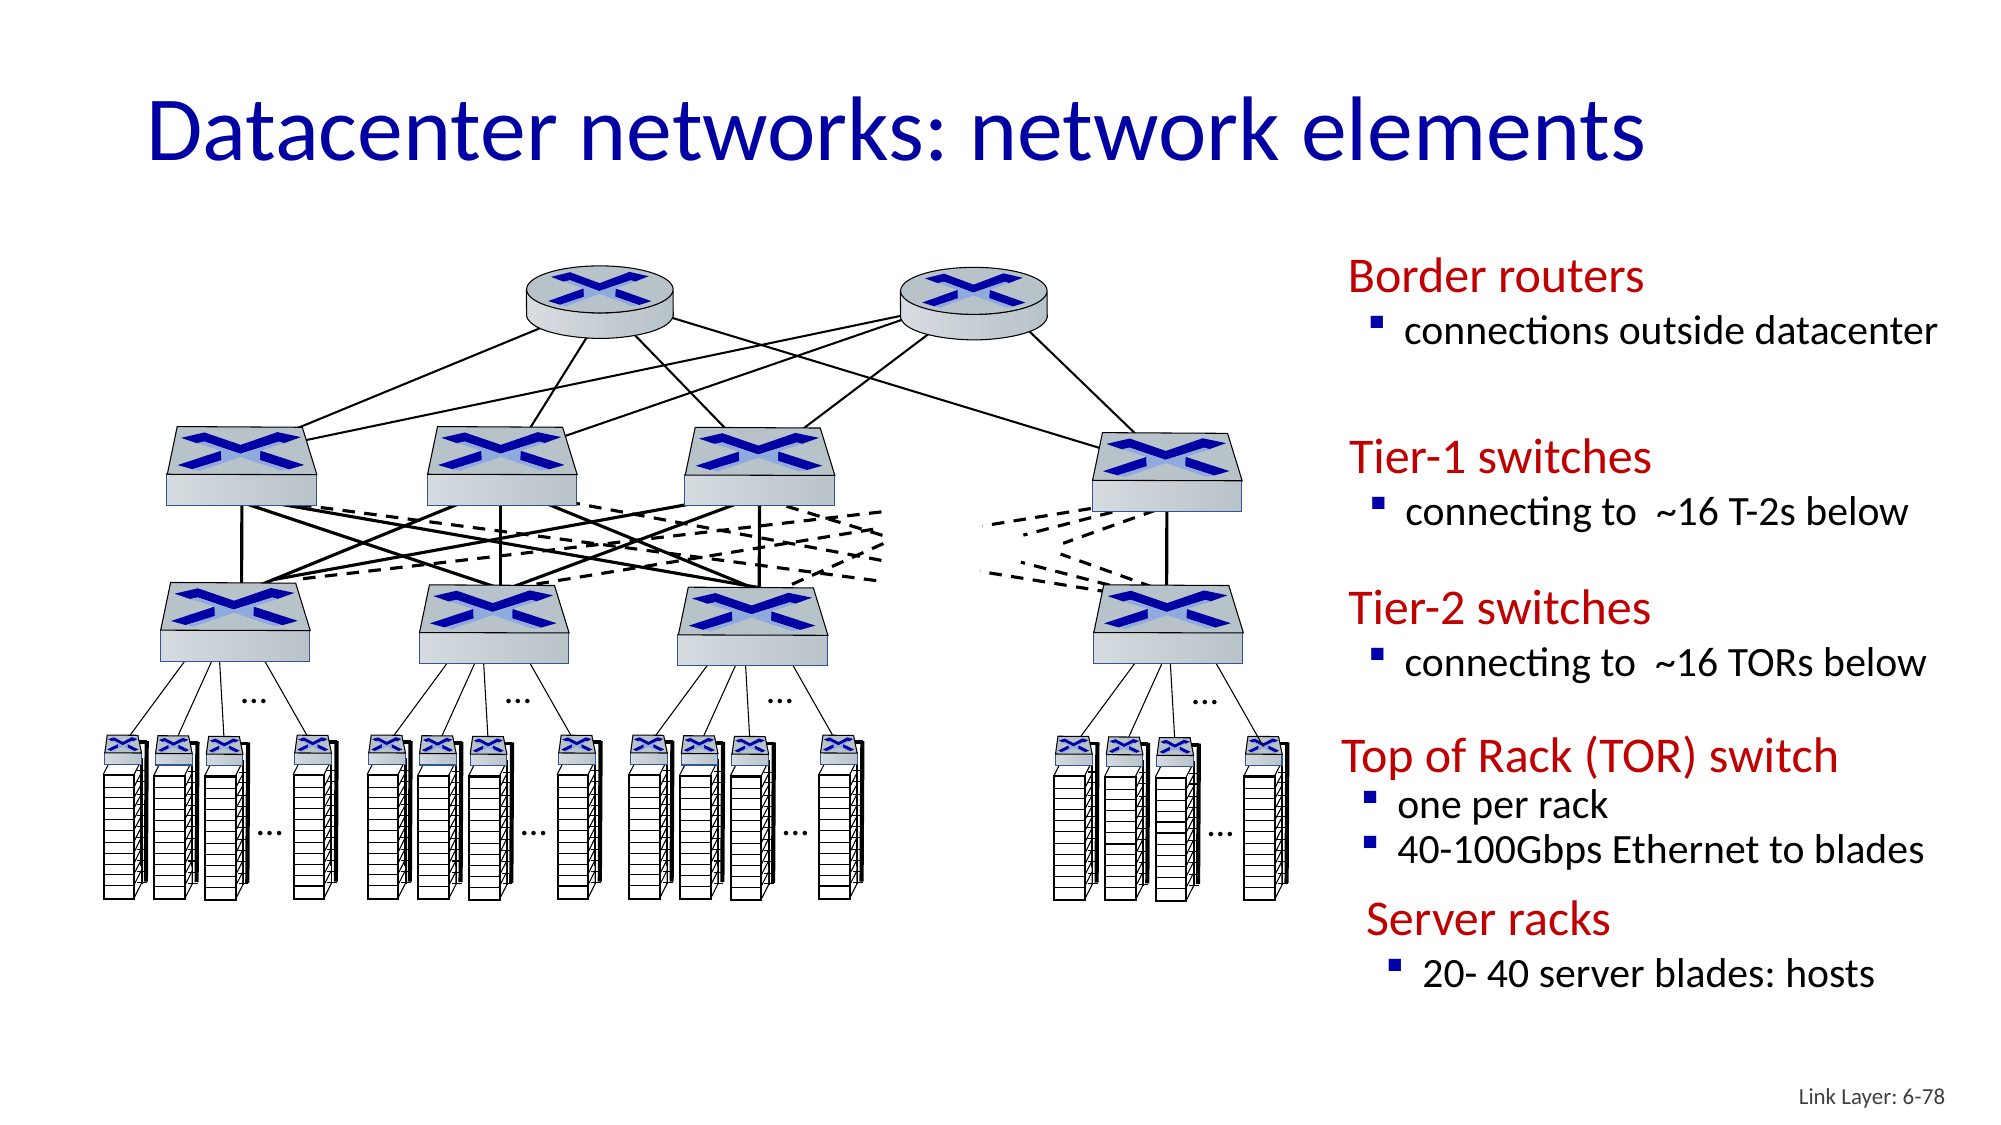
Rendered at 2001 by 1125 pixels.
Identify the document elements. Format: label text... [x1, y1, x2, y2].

text_box Top of Rack (TOR) switch one per rack 40-100Gbps Ethernet to blades [1326, 714, 1946, 925]
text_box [982, 497, 1092, 544]
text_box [1053, 584, 1264, 902]
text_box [979, 553, 1092, 600]
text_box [103, 582, 863, 900]
title Datacenter networks: network elements [131, 57, 1857, 205]
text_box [1092, 416, 1954, 593]
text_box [1264, 736, 1288, 900]
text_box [166, 426, 890, 590]
text_box Server racks 20- 40 server blades: hosts [1351, 925, 1900, 1004]
slide_number Link Layer: 6-78 [1510, 1065, 1961, 1125]
text_box Tier-2 switches connecting to ~16 TORs below [1333, 593, 1953, 693]
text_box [242, 293, 1178, 472]
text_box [526, 235, 1960, 362]
